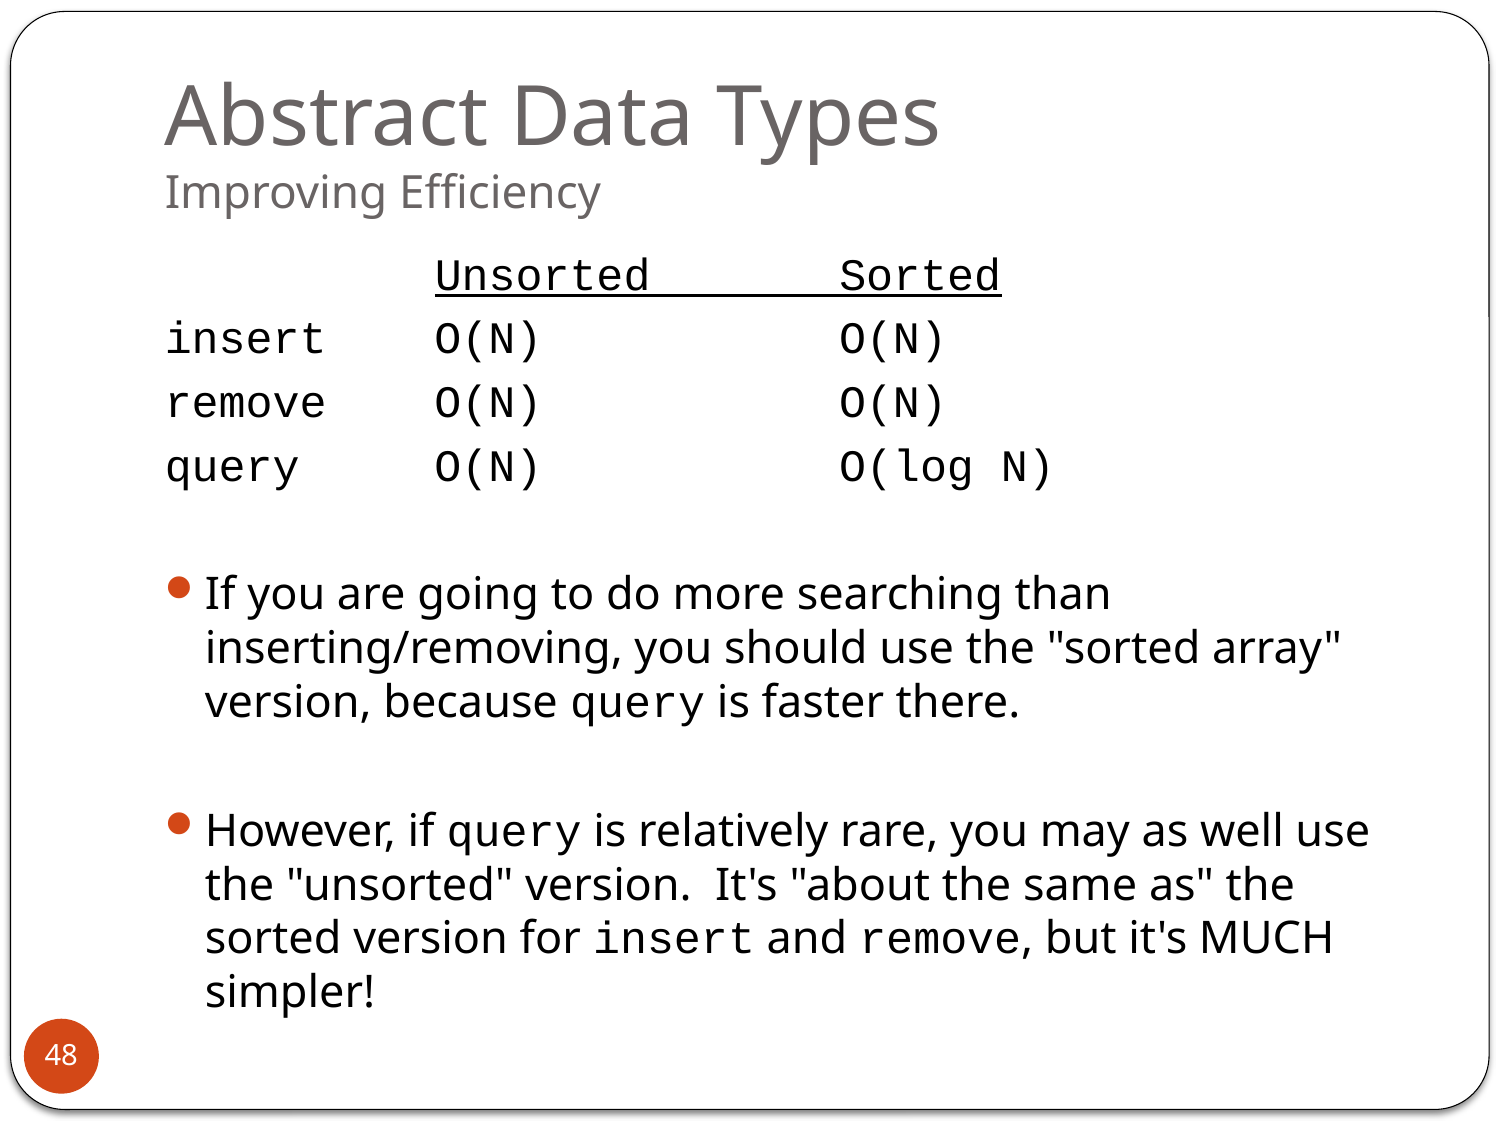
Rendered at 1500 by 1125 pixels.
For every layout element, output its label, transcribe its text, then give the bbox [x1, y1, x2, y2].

title Abstract Data Types Improving Efficiency [150, 45, 1425, 233]
list Unsorted Sorted insert O(N) O(N) remove O(N) O(N) query O(N) O(log N) If you are going to do more searching than inserting/removing, you should use the "sorted array" version, because query is faster there. However, if query is relatively rare, you may as well use the "unsorted" version. It's "about the same as" the sorted version for insert and remove, but it's MUCH simpler! [150, 237, 1425, 1025]
slide_number 48 [23, 1018, 99, 1094]
